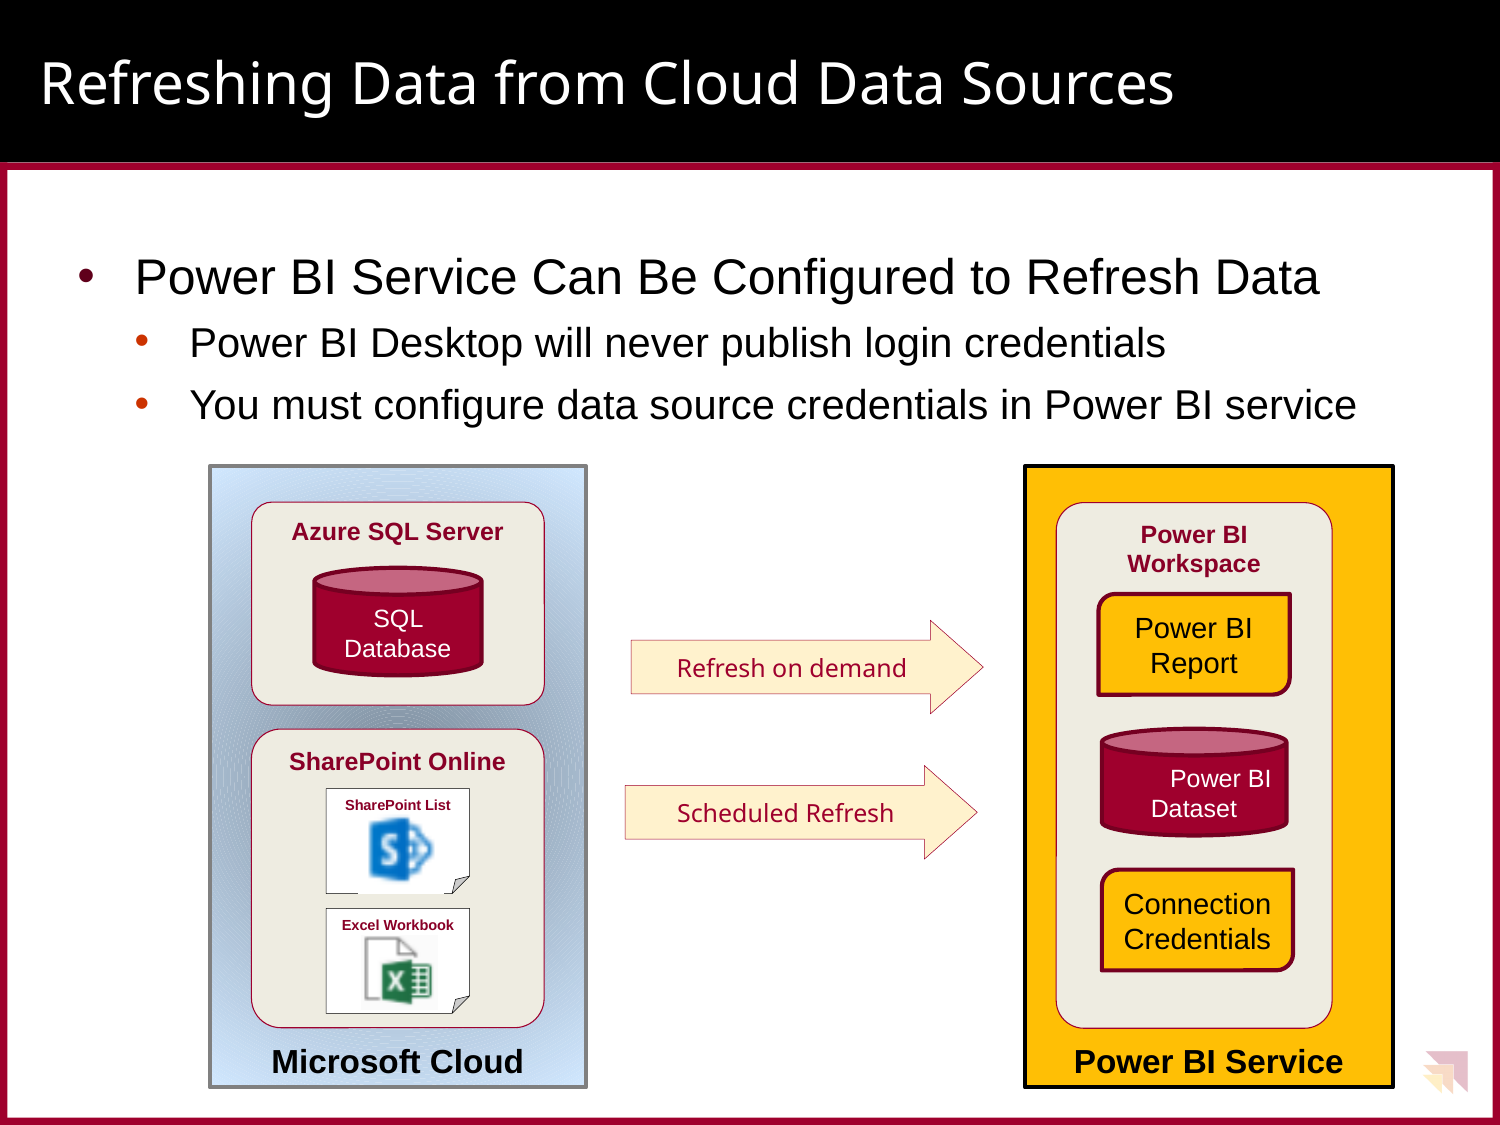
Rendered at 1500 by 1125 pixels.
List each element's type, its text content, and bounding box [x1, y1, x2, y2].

list Power BI Service Can Be Configured to Refresh Data Power BI Desktop will never publish login credentials You must configure data source credentials in Power BI service [62, 237, 1438, 1088]
text_box Power BI Dataset [1099, 726, 1289, 838]
text_box Power BI Report [1096, 591, 1292, 697]
text_box Connection Credentials [1099, 867, 1296, 973]
text_box Scheduled Refresh [623, 763, 980, 862]
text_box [209, 465, 587, 1088]
text_box Power BI Service [1023, 464, 1395, 1089]
title Refreshing Data from Cloud Data Sources [24, 12, 1438, 150]
text_box Refresh on demand [629, 618, 986, 716]
text_box Power BI Workspace [1054, 500, 1335, 1031]
